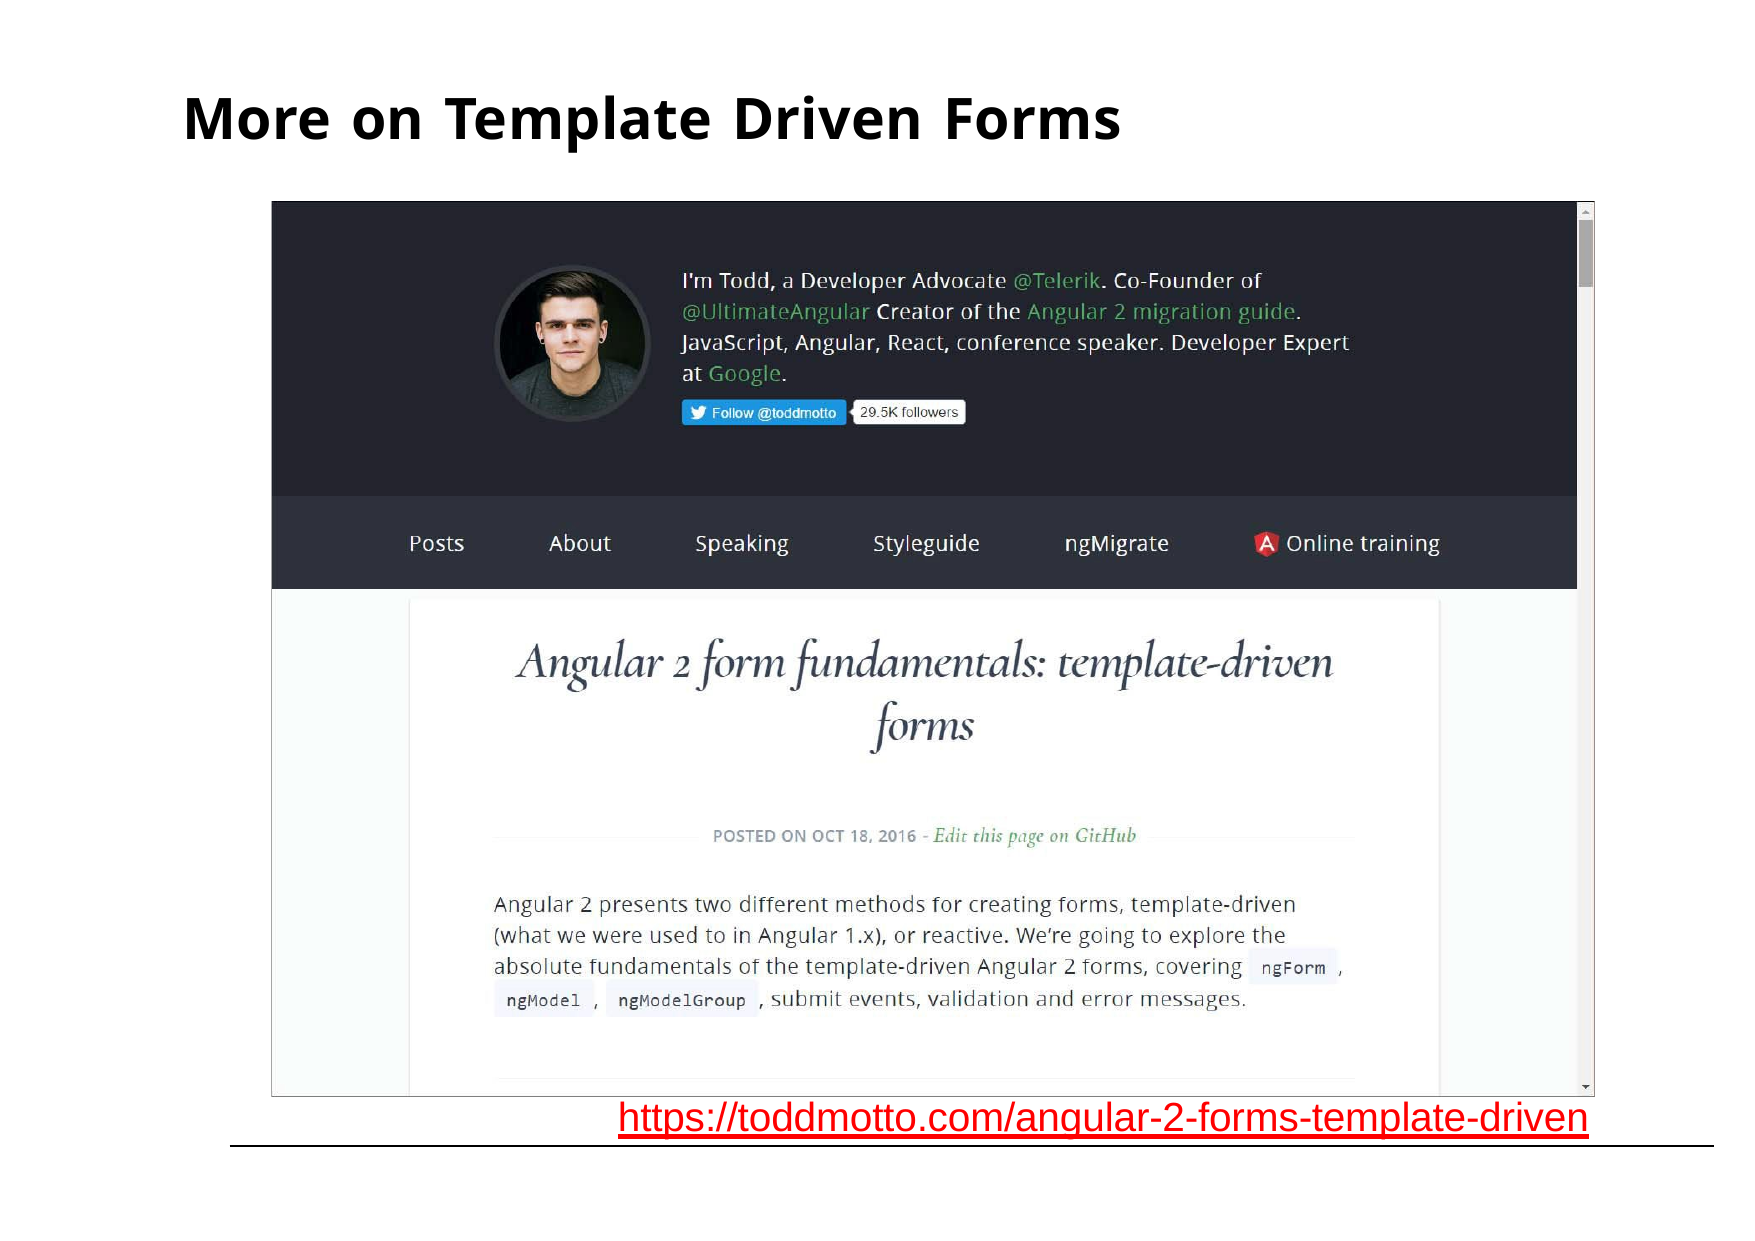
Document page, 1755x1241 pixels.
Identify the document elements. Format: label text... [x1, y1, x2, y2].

text_box More on Template Driven Forms [180, 82, 1230, 151]
text_box [271, 201, 1595, 1097]
text_box https://toddmotto.com/angular-2-forms-template-driven [615, 1091, 1599, 1140]
